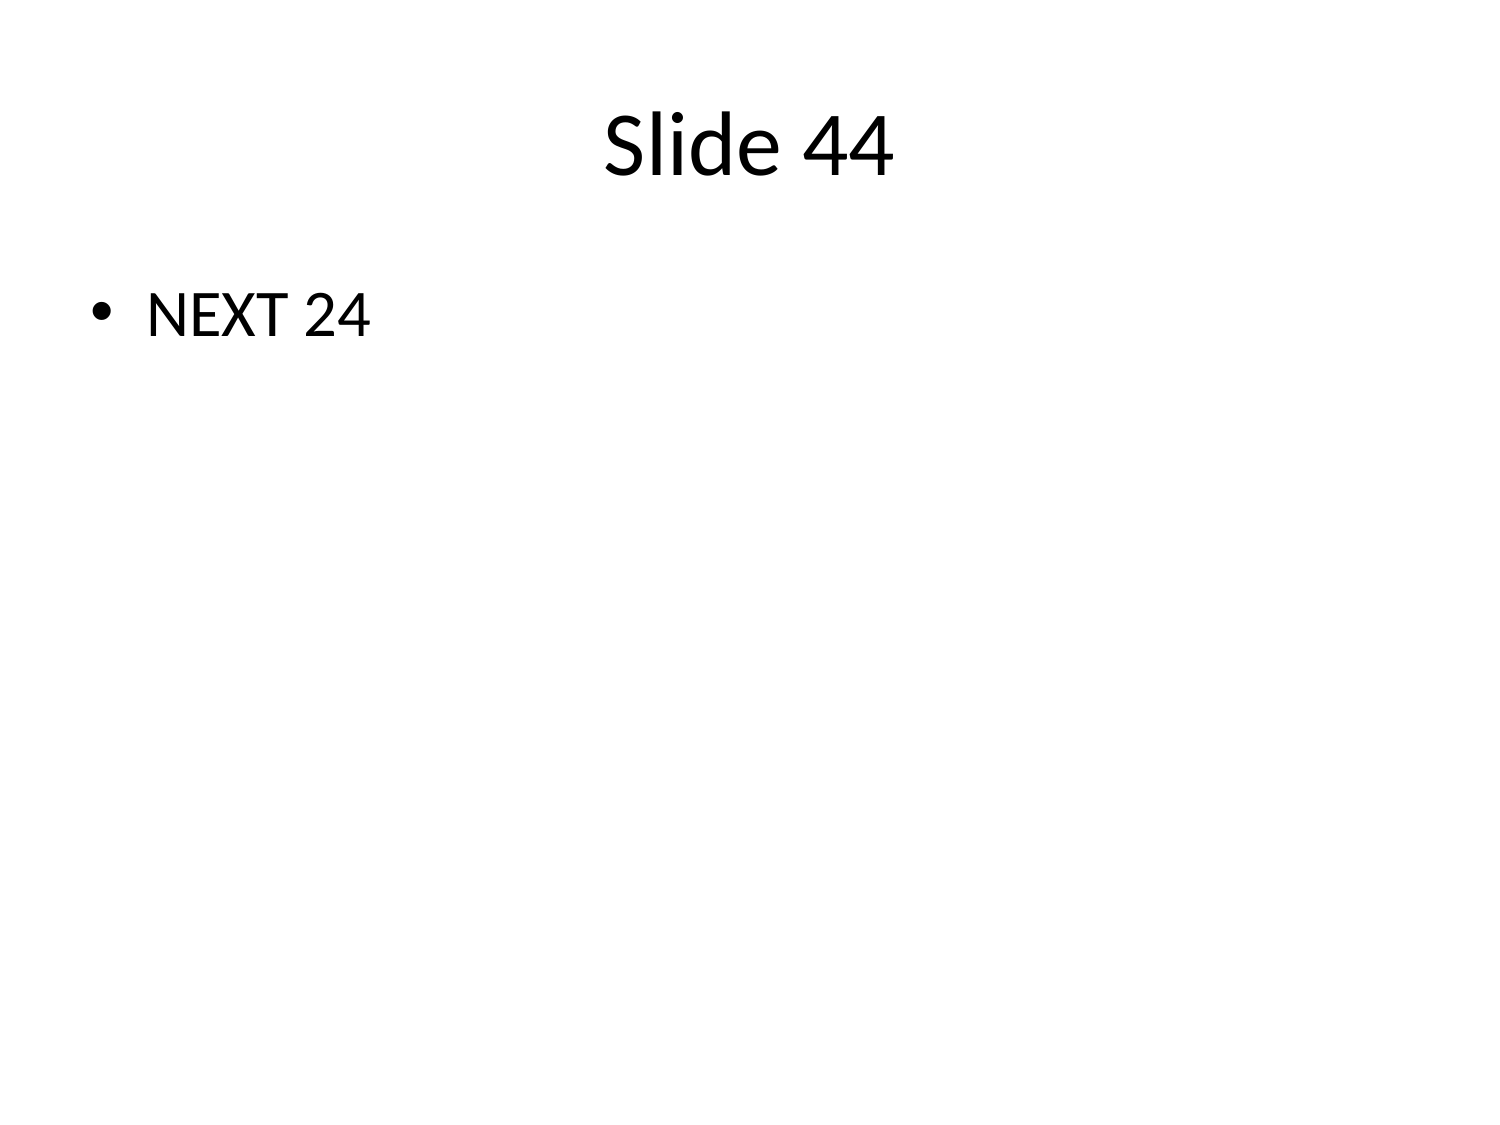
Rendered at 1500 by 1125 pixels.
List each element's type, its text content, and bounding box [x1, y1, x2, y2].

list NEXT 24 [75, 262, 1425, 1005]
title Slide 44 [75, 45, 1425, 233]
